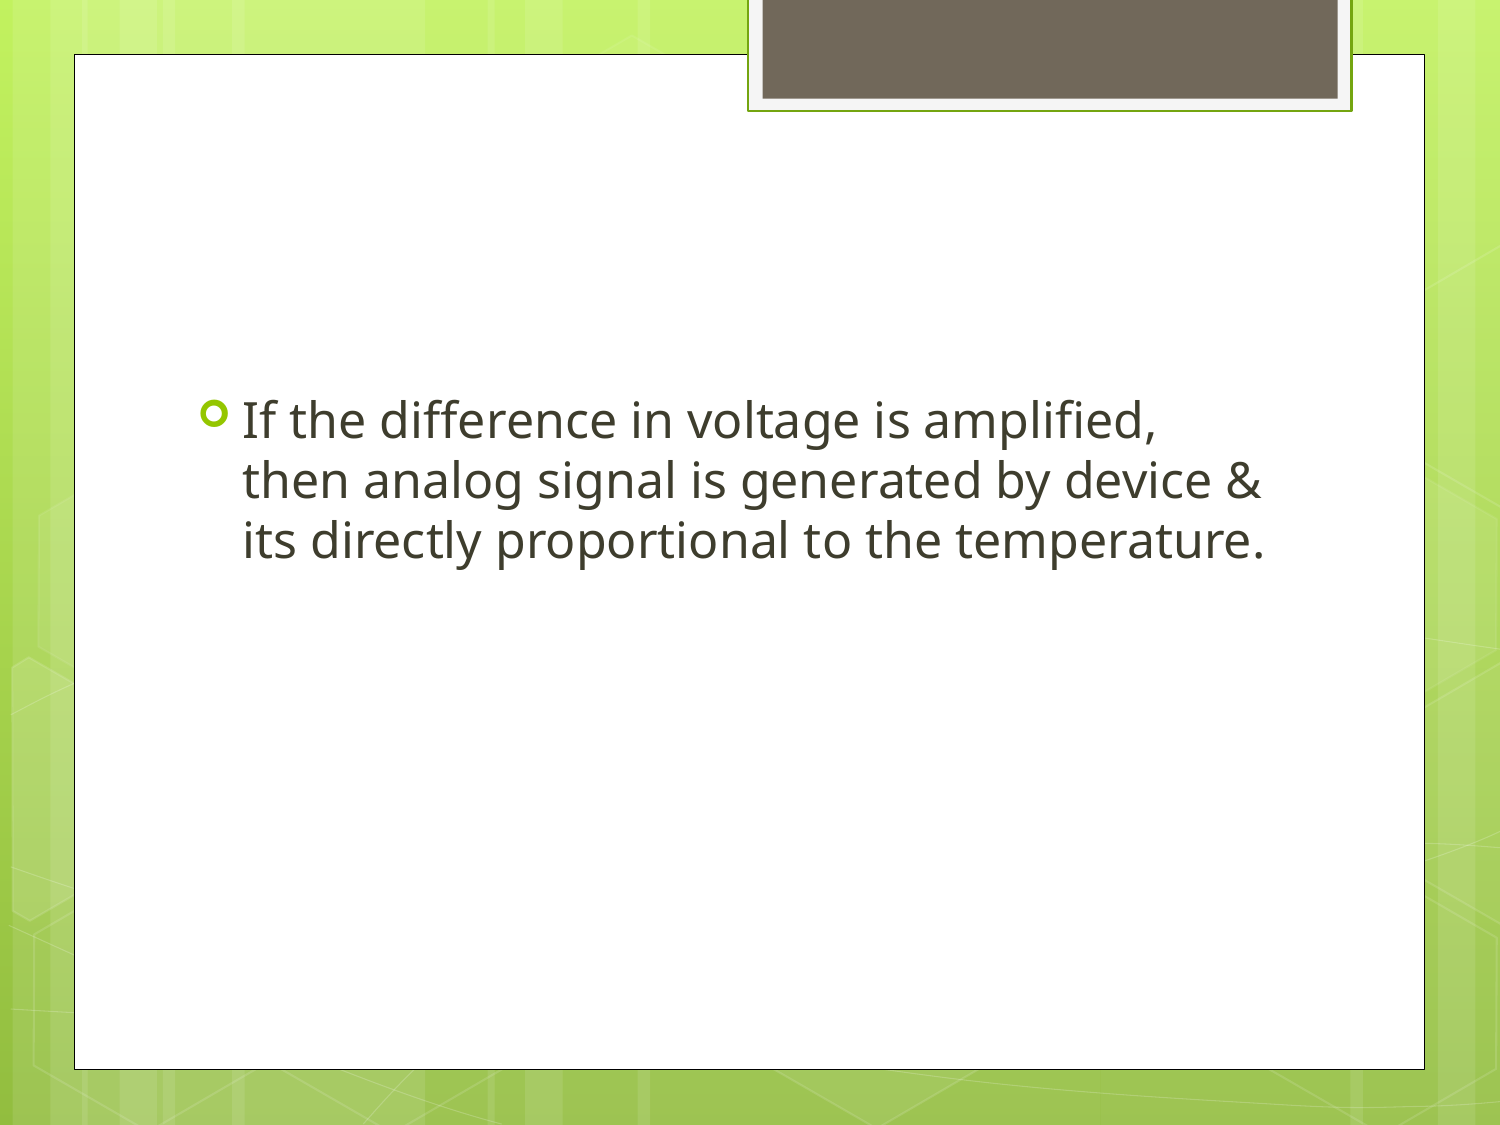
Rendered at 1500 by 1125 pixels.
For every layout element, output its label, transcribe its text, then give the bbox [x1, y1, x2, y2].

list If the difference in voltage is amplified, then analog signal is generated by device & its directly proportional to the temperature. [171, 381, 1283, 957]
